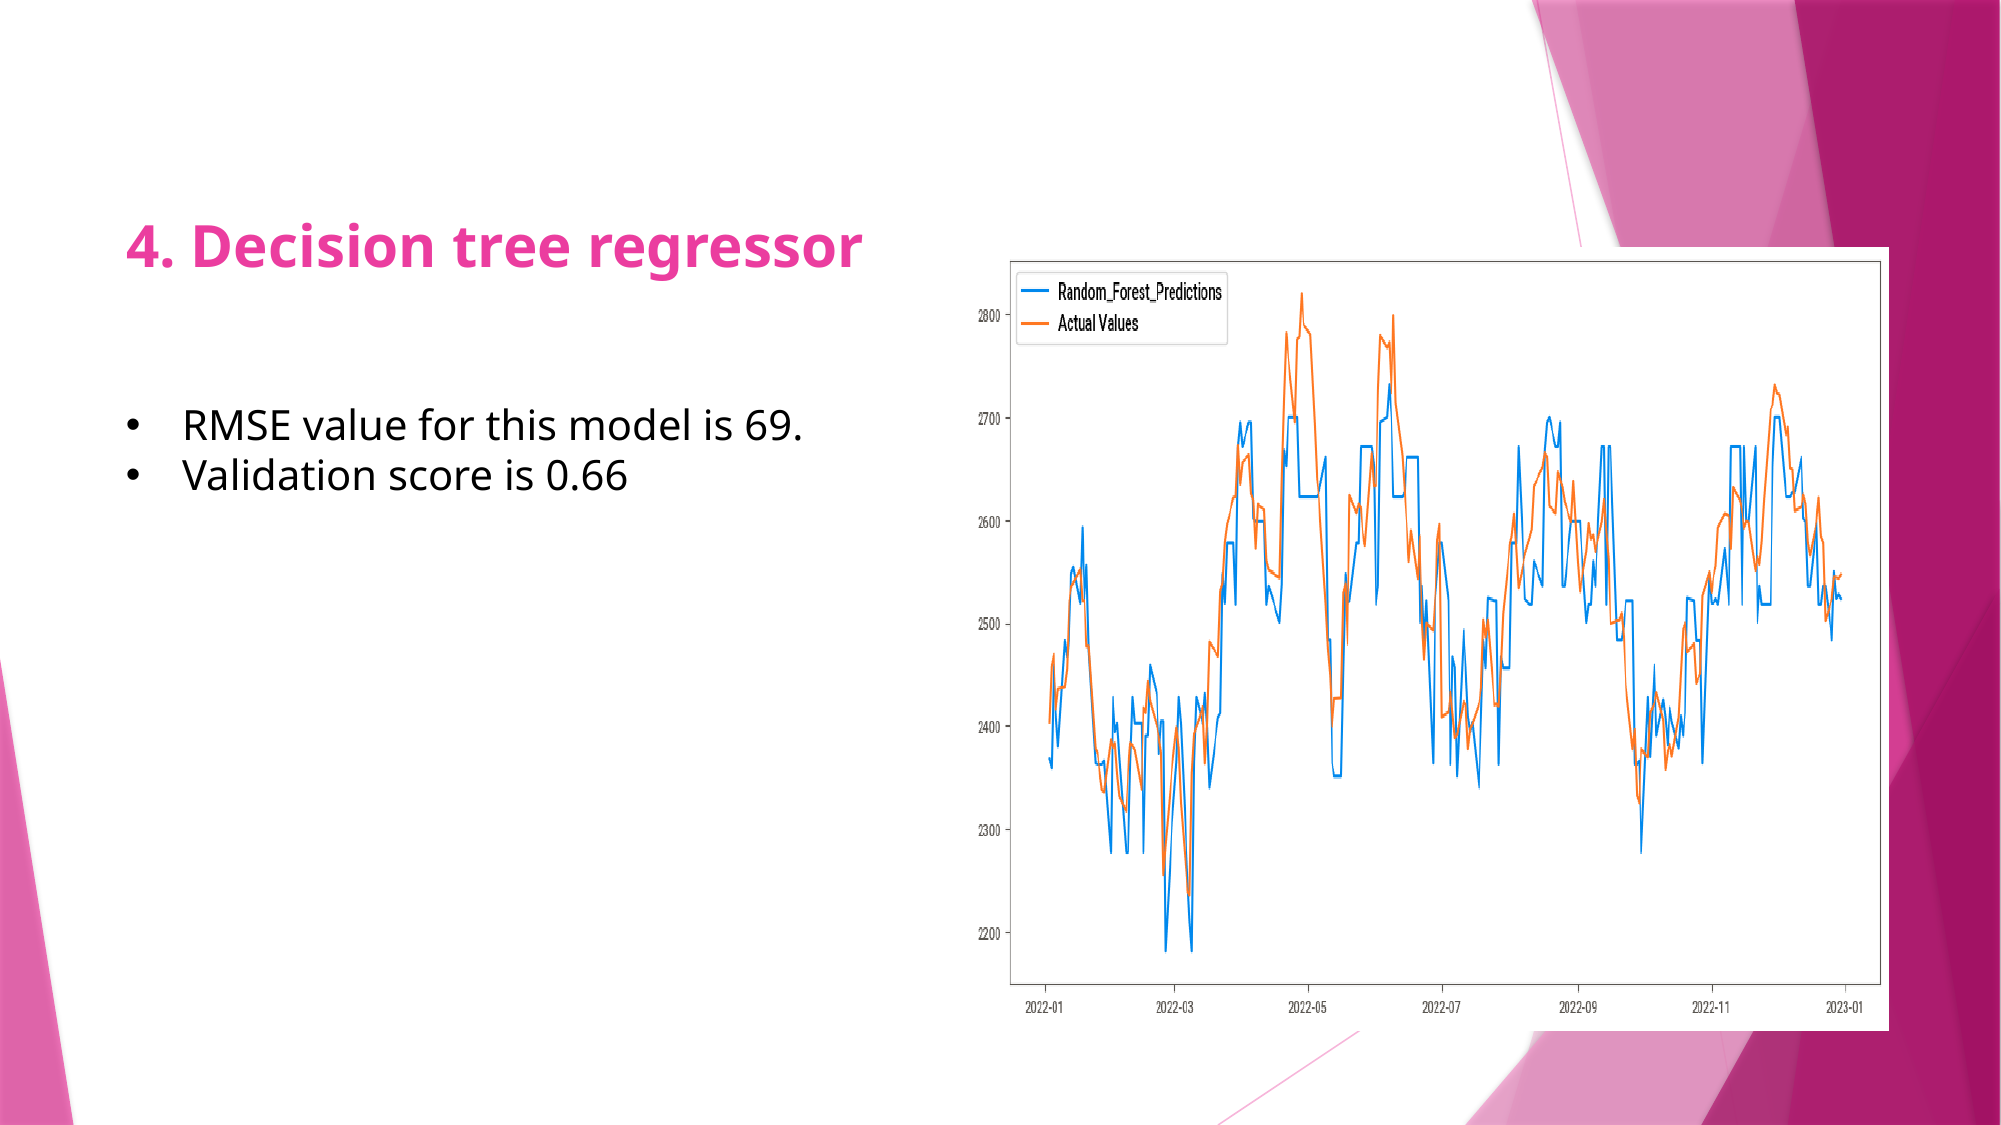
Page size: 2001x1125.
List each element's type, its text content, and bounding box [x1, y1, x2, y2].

list 4. Decision tree regressor [111, 201, 1522, 992]
picture [966, 246, 1890, 1031]
text_box RMSE value for this model is 69. Validation score is 0.66 [111, 391, 914, 507]
